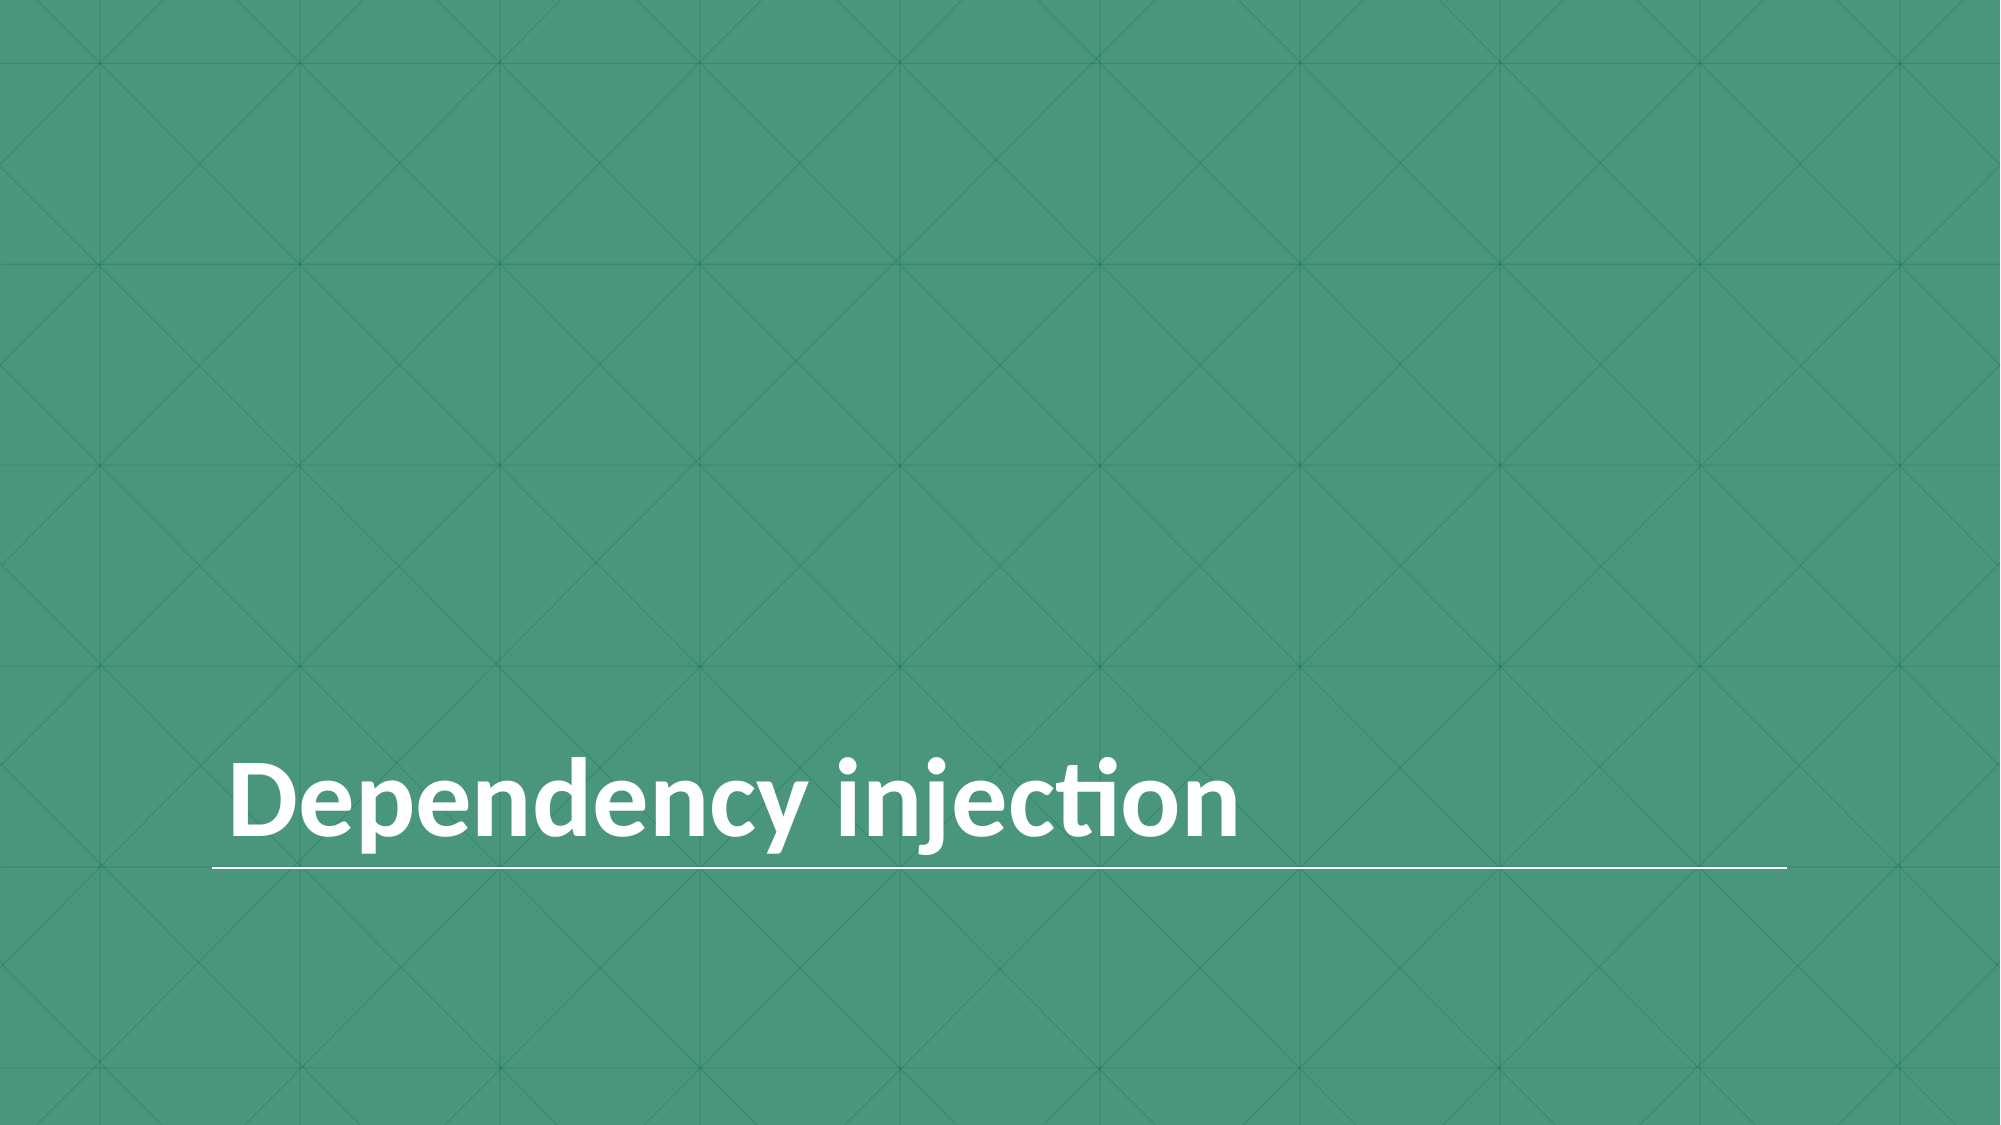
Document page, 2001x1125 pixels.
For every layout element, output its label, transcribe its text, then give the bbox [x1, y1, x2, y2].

title Dependency injection [212, 416, 1788, 867]
